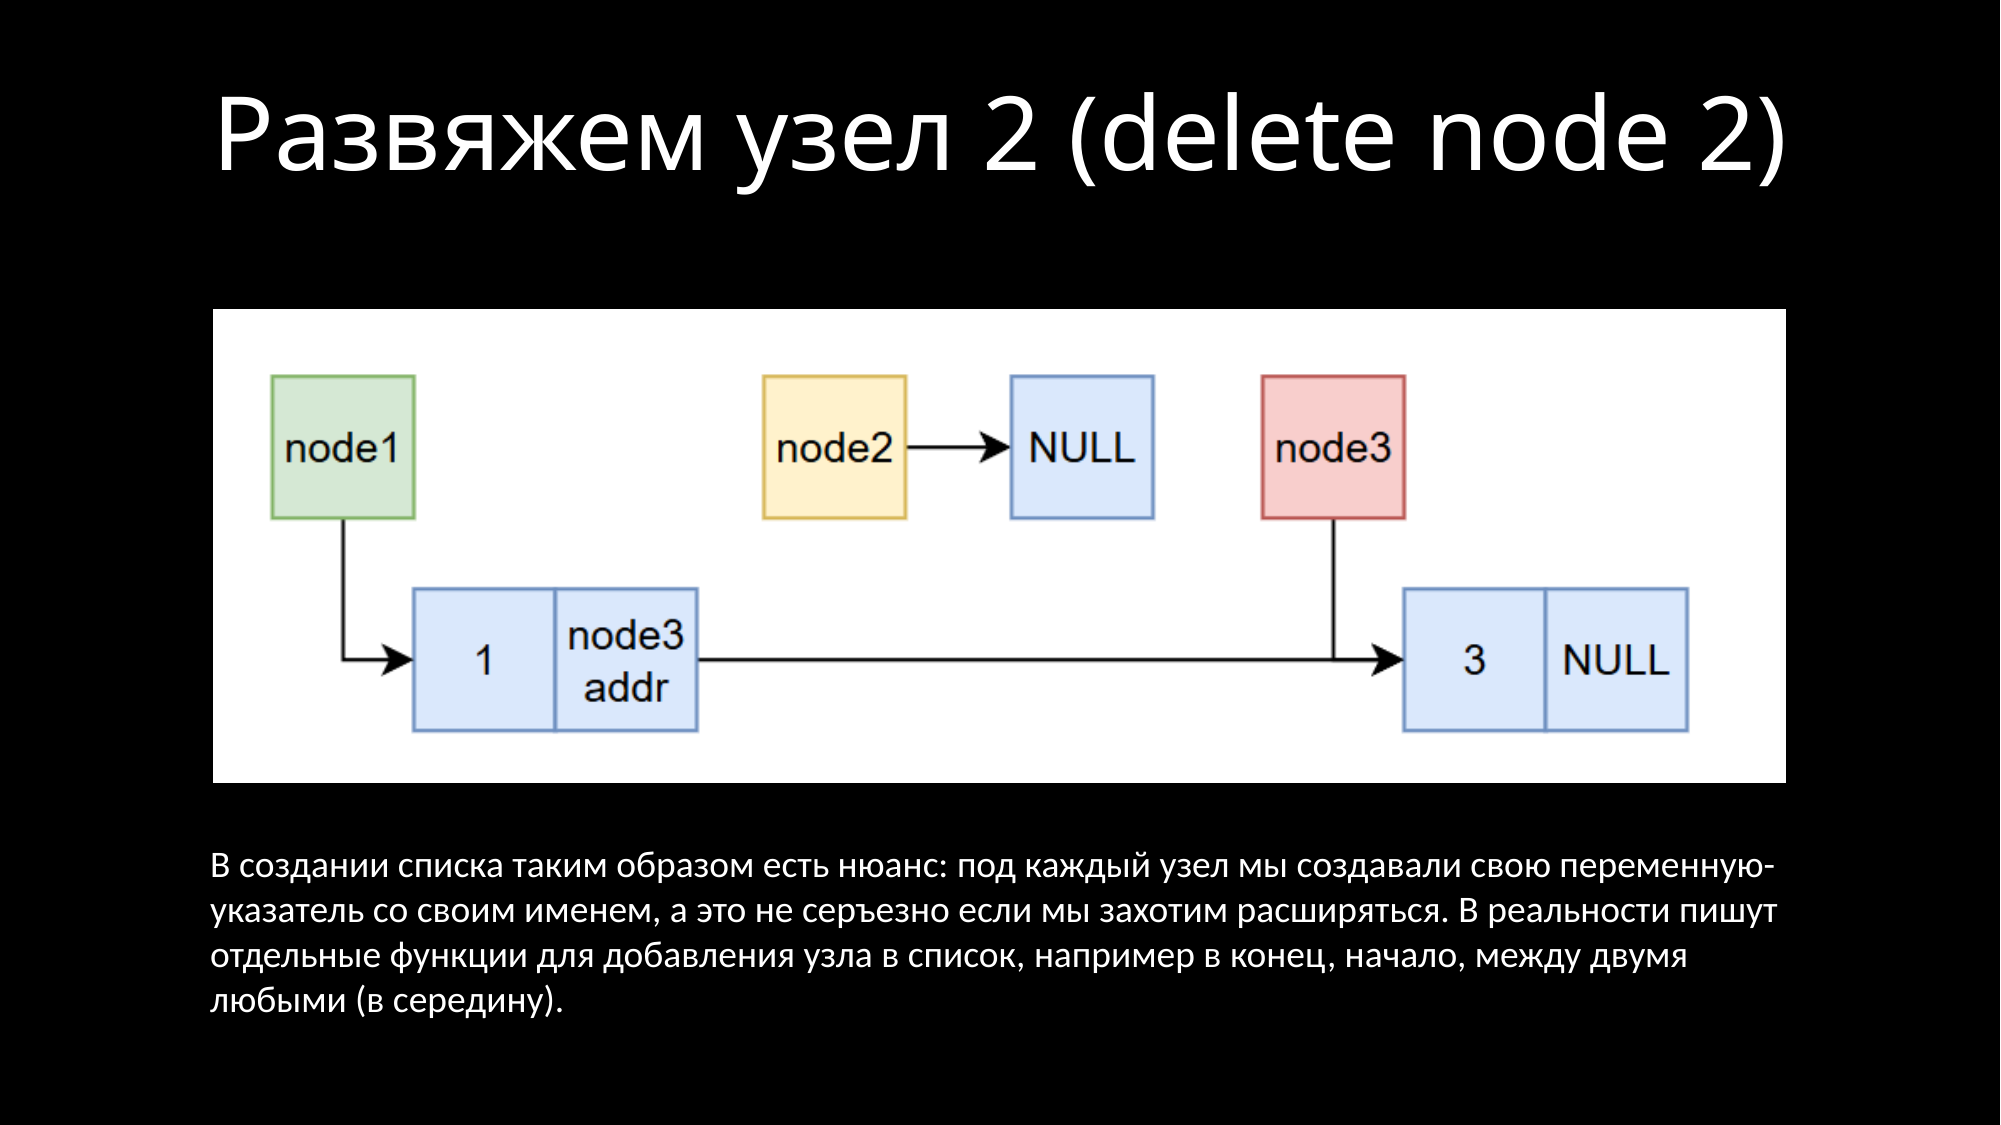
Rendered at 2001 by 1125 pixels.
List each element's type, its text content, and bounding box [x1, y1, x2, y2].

text_box Развяжем узел 2 (delete node 2) [185, 47, 1815, 200]
picture [213, 309, 1786, 783]
text_box В создании списка таким образом есть нюанс: под каждый узел мы создавали свою переменную-указатель со своим именем, а это не серъезно если мы захотим расширяться. В реальности пишут отдельные функции для добавления узла в список, например в конец, начало, между двумя любыми (в середину). [195, 832, 1824, 1028]
